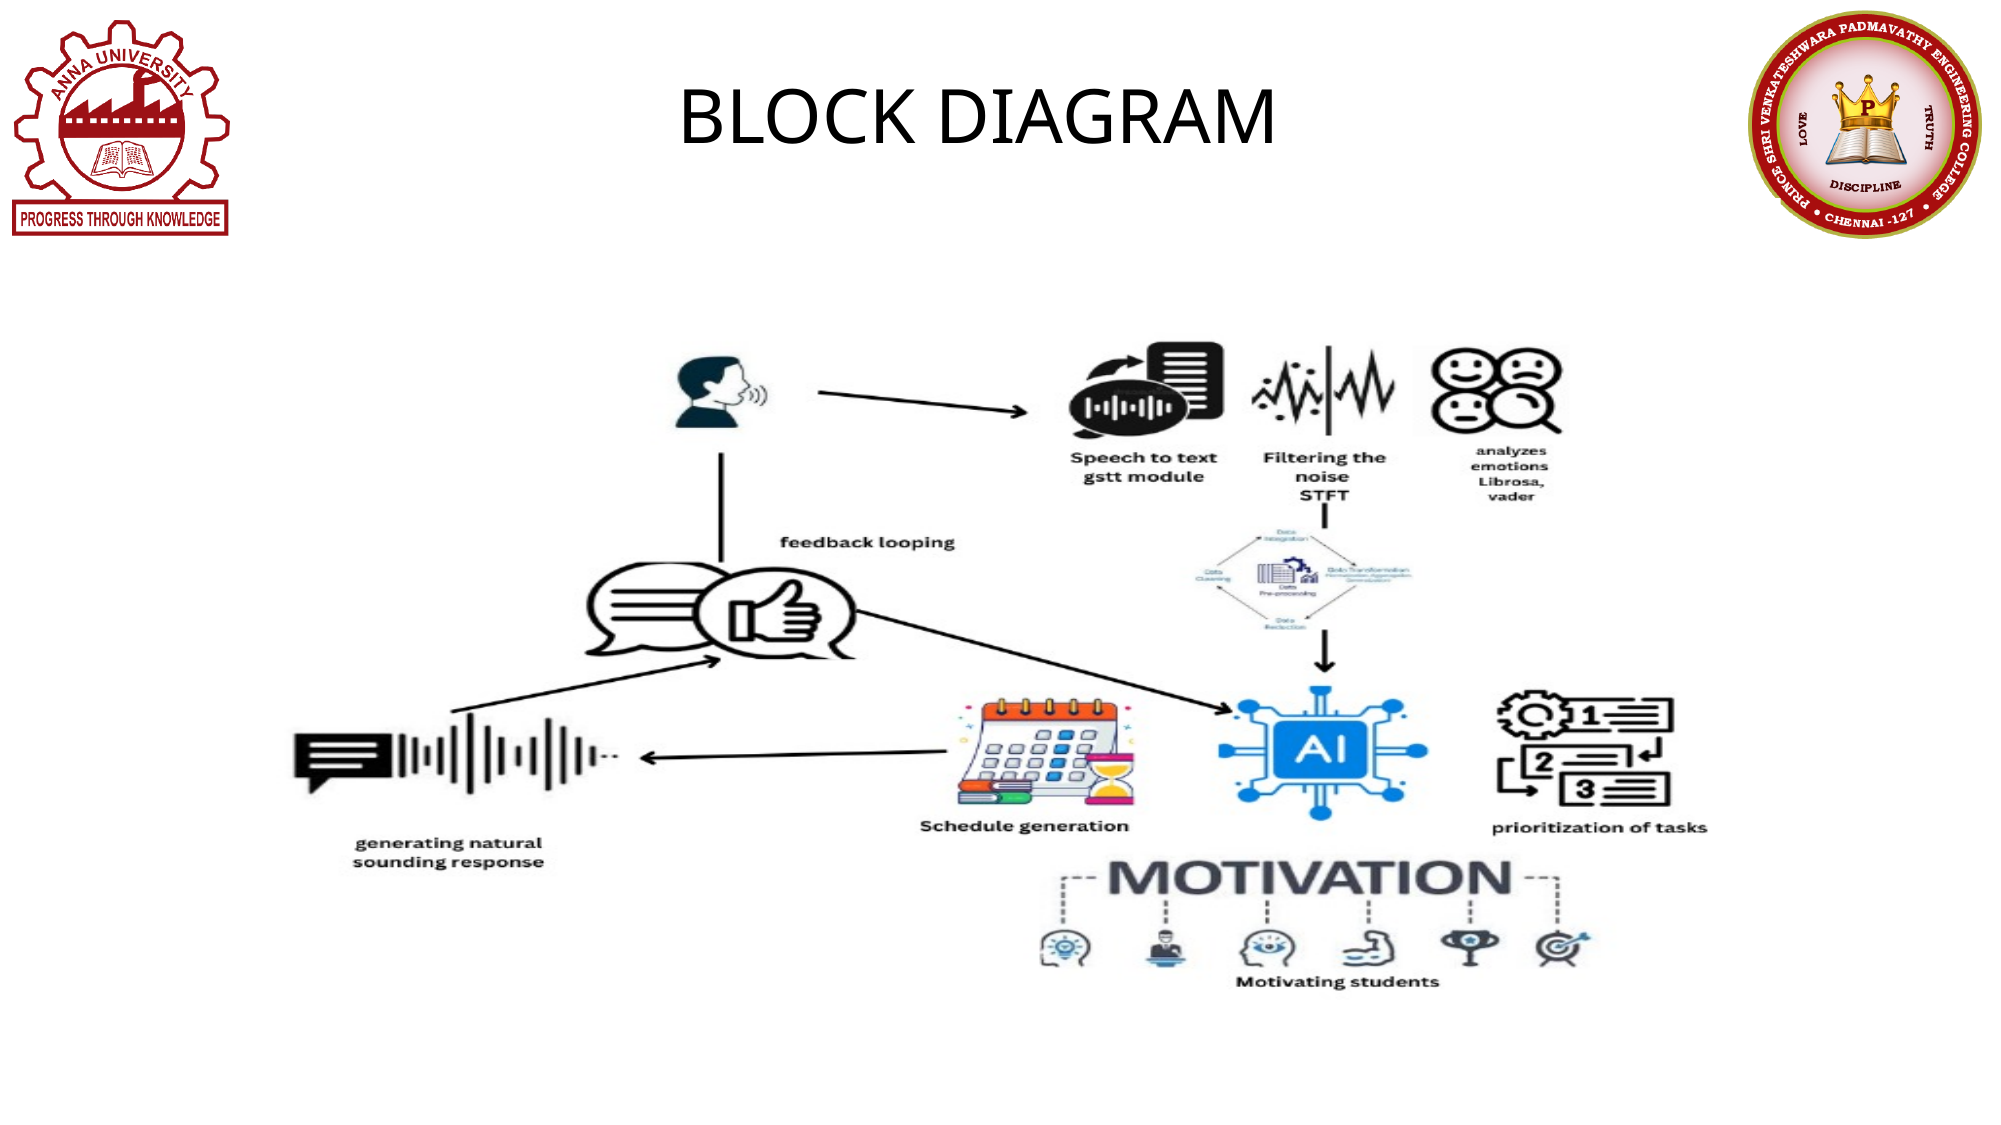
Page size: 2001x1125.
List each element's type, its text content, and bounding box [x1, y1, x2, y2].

text_box BLOCK DIAGRAM [419, 43, 1538, 168]
picture [10, 0, 2000, 1125]
